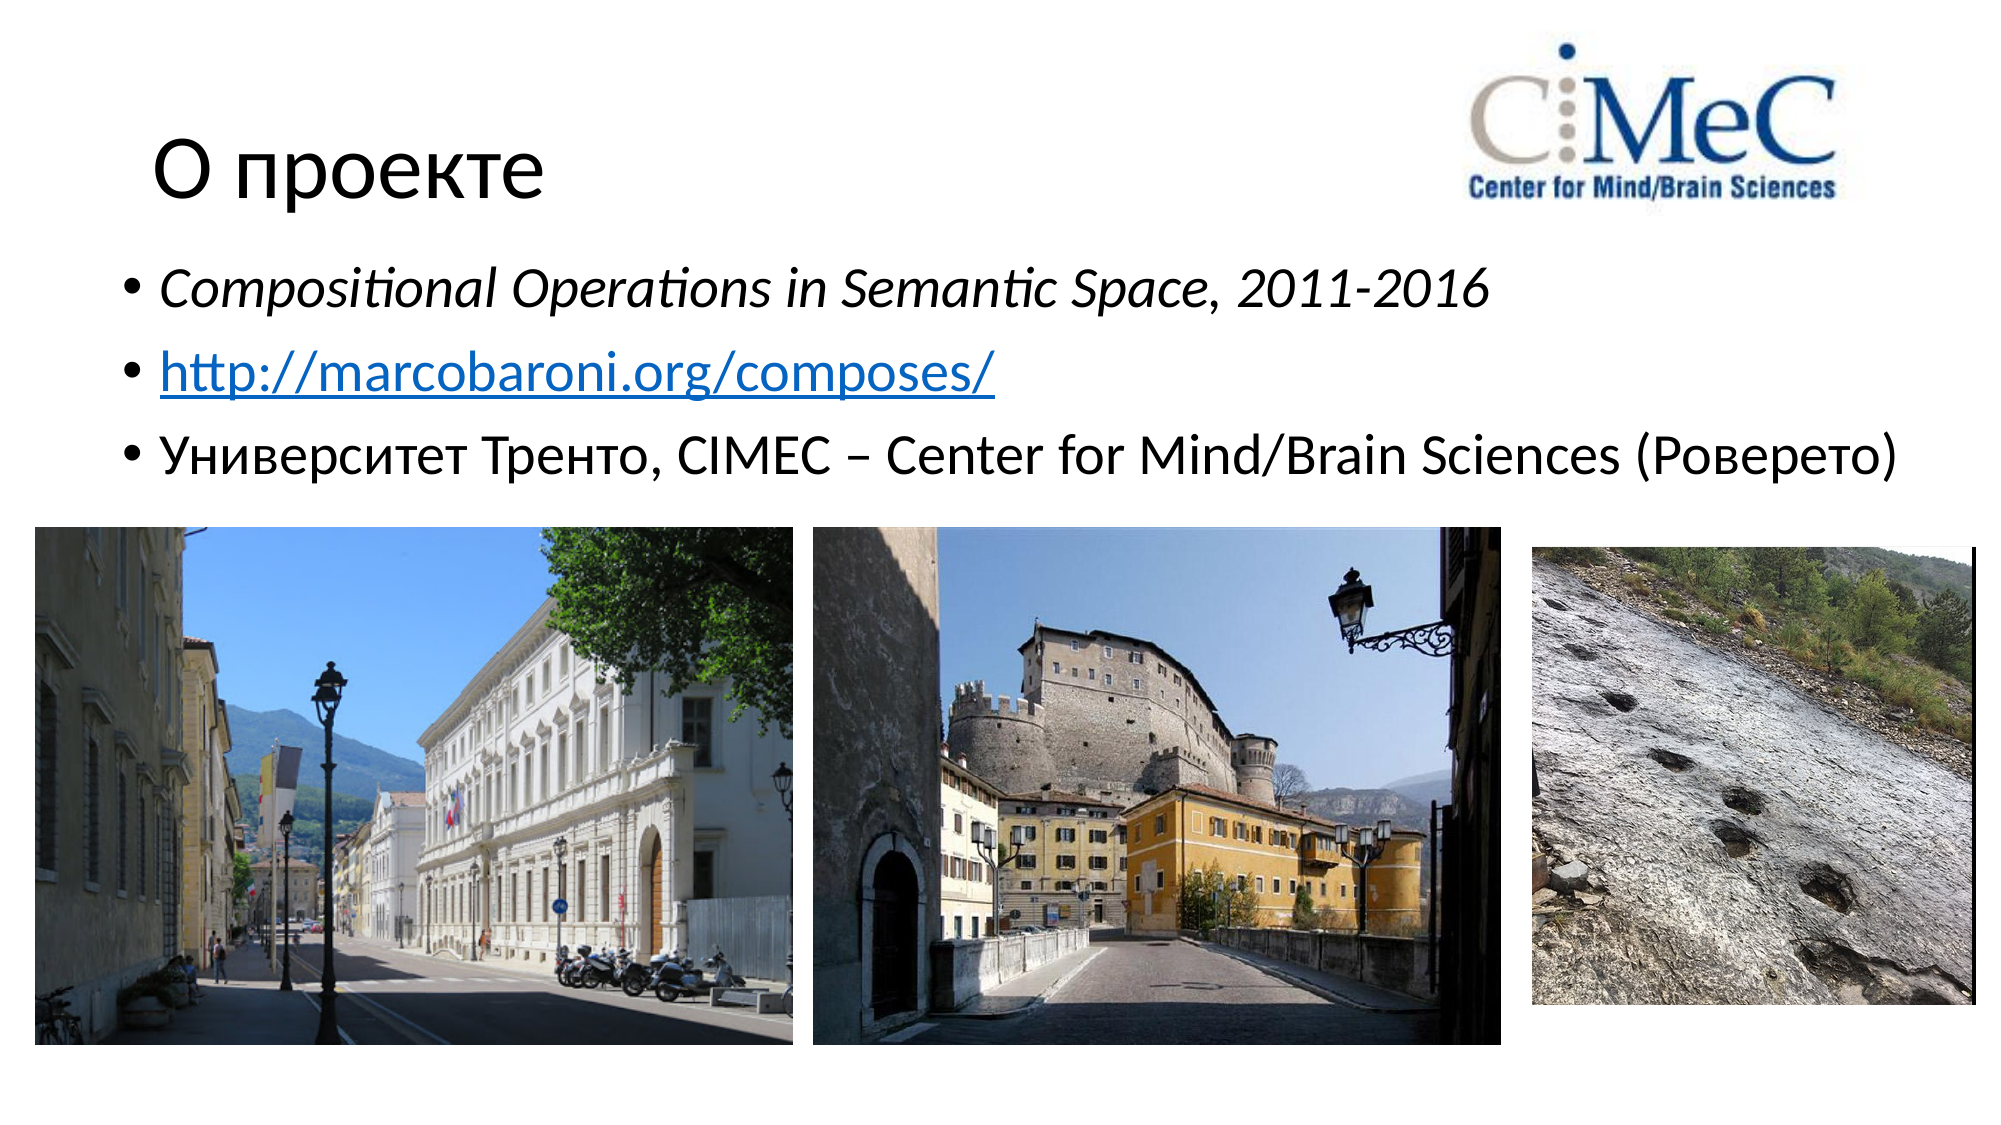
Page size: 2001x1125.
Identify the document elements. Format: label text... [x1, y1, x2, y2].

picture [1532, 546, 1977, 1005]
picture [35, 527, 794, 1046]
title О проекте [137, 59, 1324, 249]
picture [813, 527, 1501, 1046]
picture [1329, 0, 1977, 251]
list Compositional Operations in Semantic Space, 2011-2016 http://marcobaroni.org/composes/ Университет Тренто, CIMEC – Center for Mind/Brain Sciences (Роверето) [107, 249, 1927, 964]
